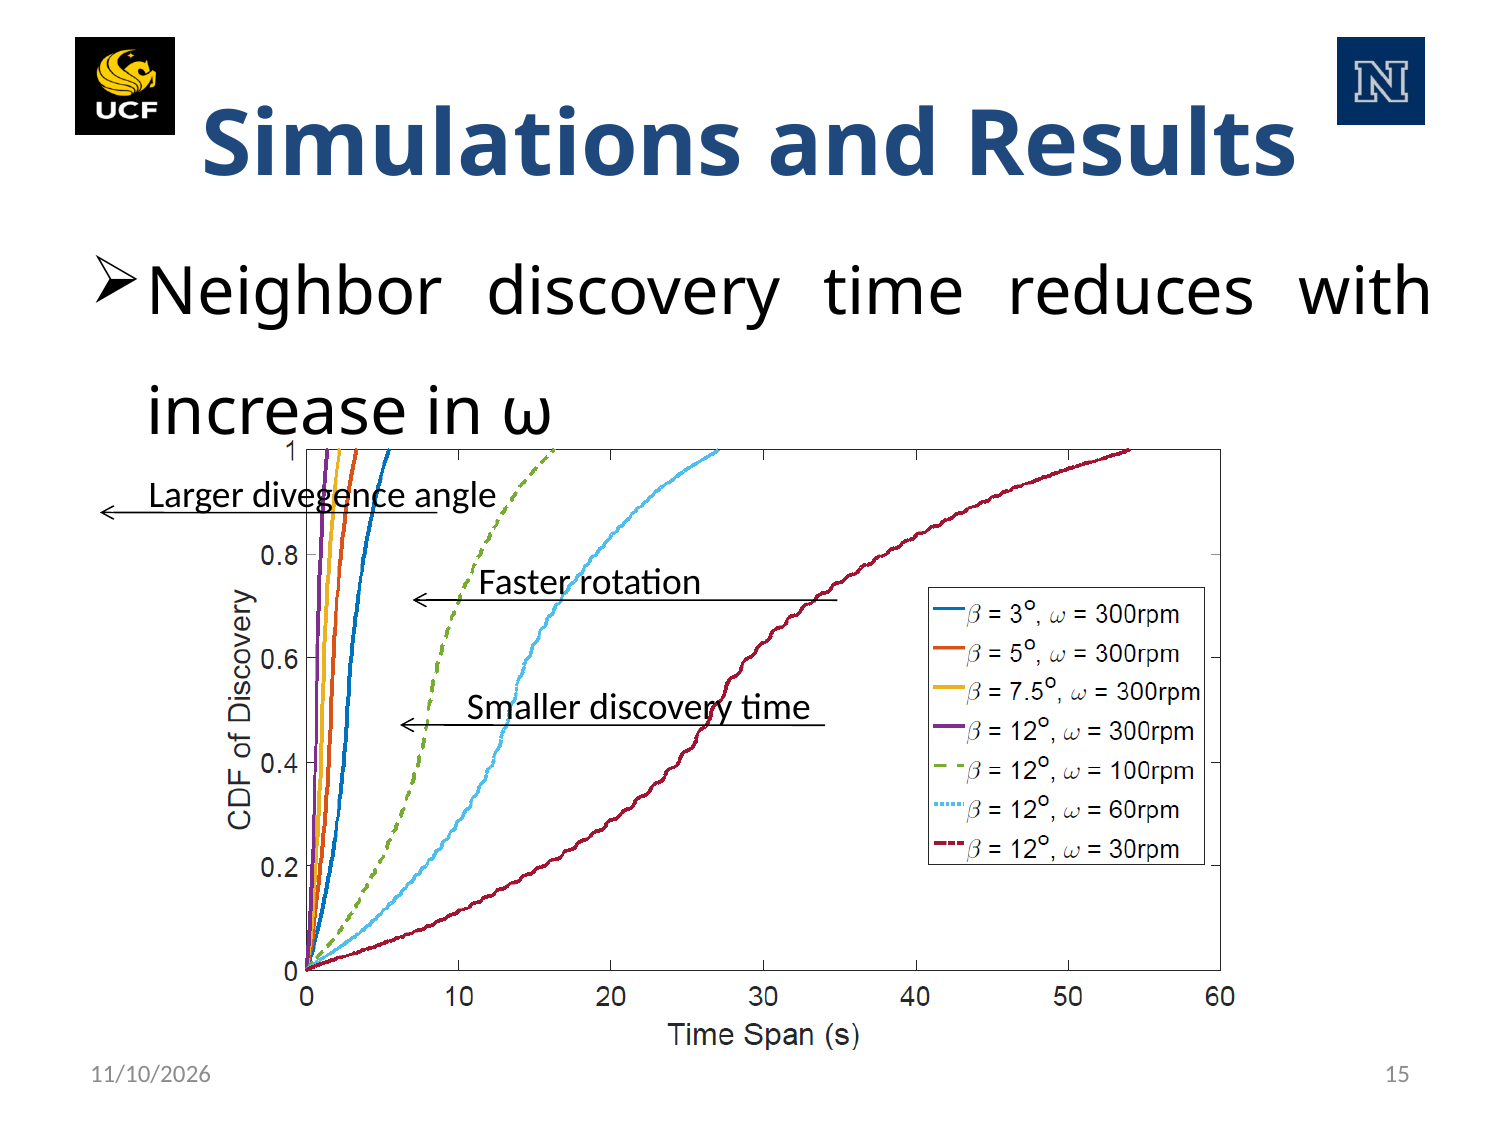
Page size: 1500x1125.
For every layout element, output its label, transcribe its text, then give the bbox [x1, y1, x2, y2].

list Neighbor discovery time reduces with increase in ω [75, 200, 1450, 996]
slide_number 15 [1074, 1042, 1425, 1103]
picture [1337, 37, 1425, 45]
picture [224, 437, 1240, 1050]
title Simulations and Results [75, 45, 1425, 200]
slide_number 01-Nov-16 [75, 1042, 425, 1103]
picture [75, 37, 175, 45]
text_box Larger divegence angle [133, 462, 219, 510]
